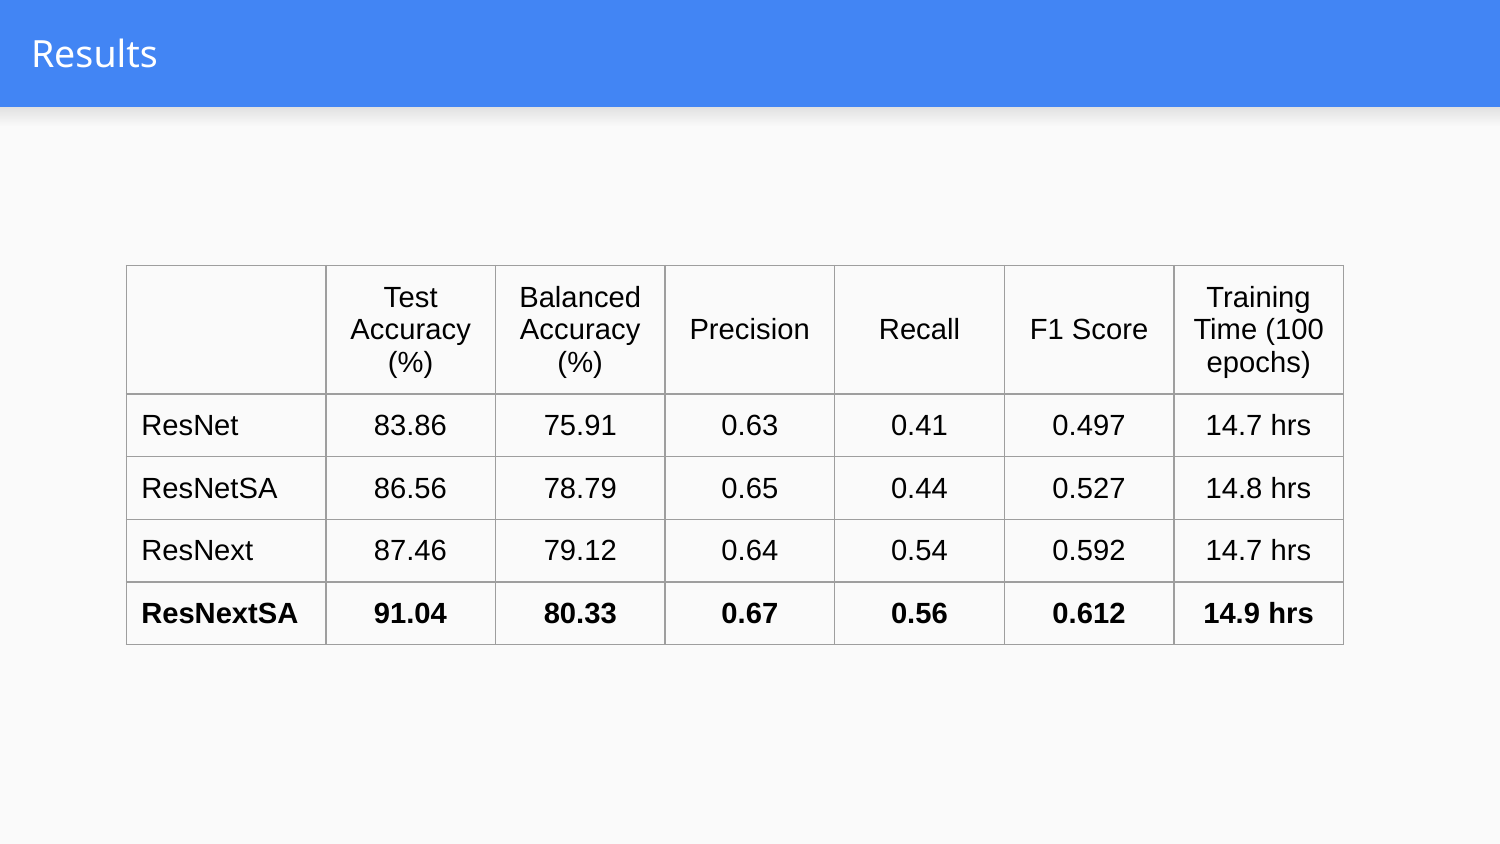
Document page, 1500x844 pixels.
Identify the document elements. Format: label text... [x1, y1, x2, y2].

table_cell 0.64 [666, 520, 834, 581]
table_cell 83.86 [327, 395, 495, 456]
table_header Training Time (100 epochs) [1175, 266, 1343, 393]
table_cell ResNet [127, 395, 325, 456]
table_cell 86.56 [327, 457, 495, 519]
table_cell 0.527 [1005, 457, 1173, 519]
table_cell 0.63 [666, 395, 834, 456]
table_cell ResNext [127, 520, 325, 581]
table_header [127, 266, 325, 393]
table_cell 14.7 hrs [1175, 520, 1343, 581]
table_header Recall [835, 266, 1004, 393]
table_cell 0.67 [666, 583, 834, 644]
table_cell 14.8 hrs [1175, 457, 1343, 519]
title Results [16, 2, 1464, 102]
table_cell 80.33 [496, 583, 664, 644]
table_cell 0.497 [1005, 395, 1173, 456]
table_cell 0.612 [1005, 583, 1173, 644]
table_cell 0.44 [835, 457, 1004, 519]
table_cell 0.65 [666, 457, 834, 519]
table_header Test Accuracy (%) [327, 266, 495, 393]
table_cell ResNetSA [127, 457, 325, 519]
table_cell 78.79 [496, 457, 664, 519]
table_cell 79.12 [496, 520, 664, 581]
table_cell ResNextSA [127, 583, 325, 644]
table_header Precision [666, 266, 834, 393]
table_cell 75.91 [496, 395, 664, 456]
table_cell 0.41 [835, 395, 1004, 456]
table_cell 0.54 [835, 520, 1004, 581]
table_header Balanced Accuracy (%) [496, 266, 664, 393]
table_header F1 Score [1005, 266, 1173, 393]
table_cell 14.9 hrs [1175, 583, 1343, 644]
table_cell 0.592 [1005, 520, 1173, 581]
table_cell 87.46 [327, 520, 495, 581]
table_cell 0.56 [835, 583, 1004, 644]
table_cell 91.04 [327, 583, 495, 644]
table_cell 14.7 hrs [1175, 395, 1343, 456]
